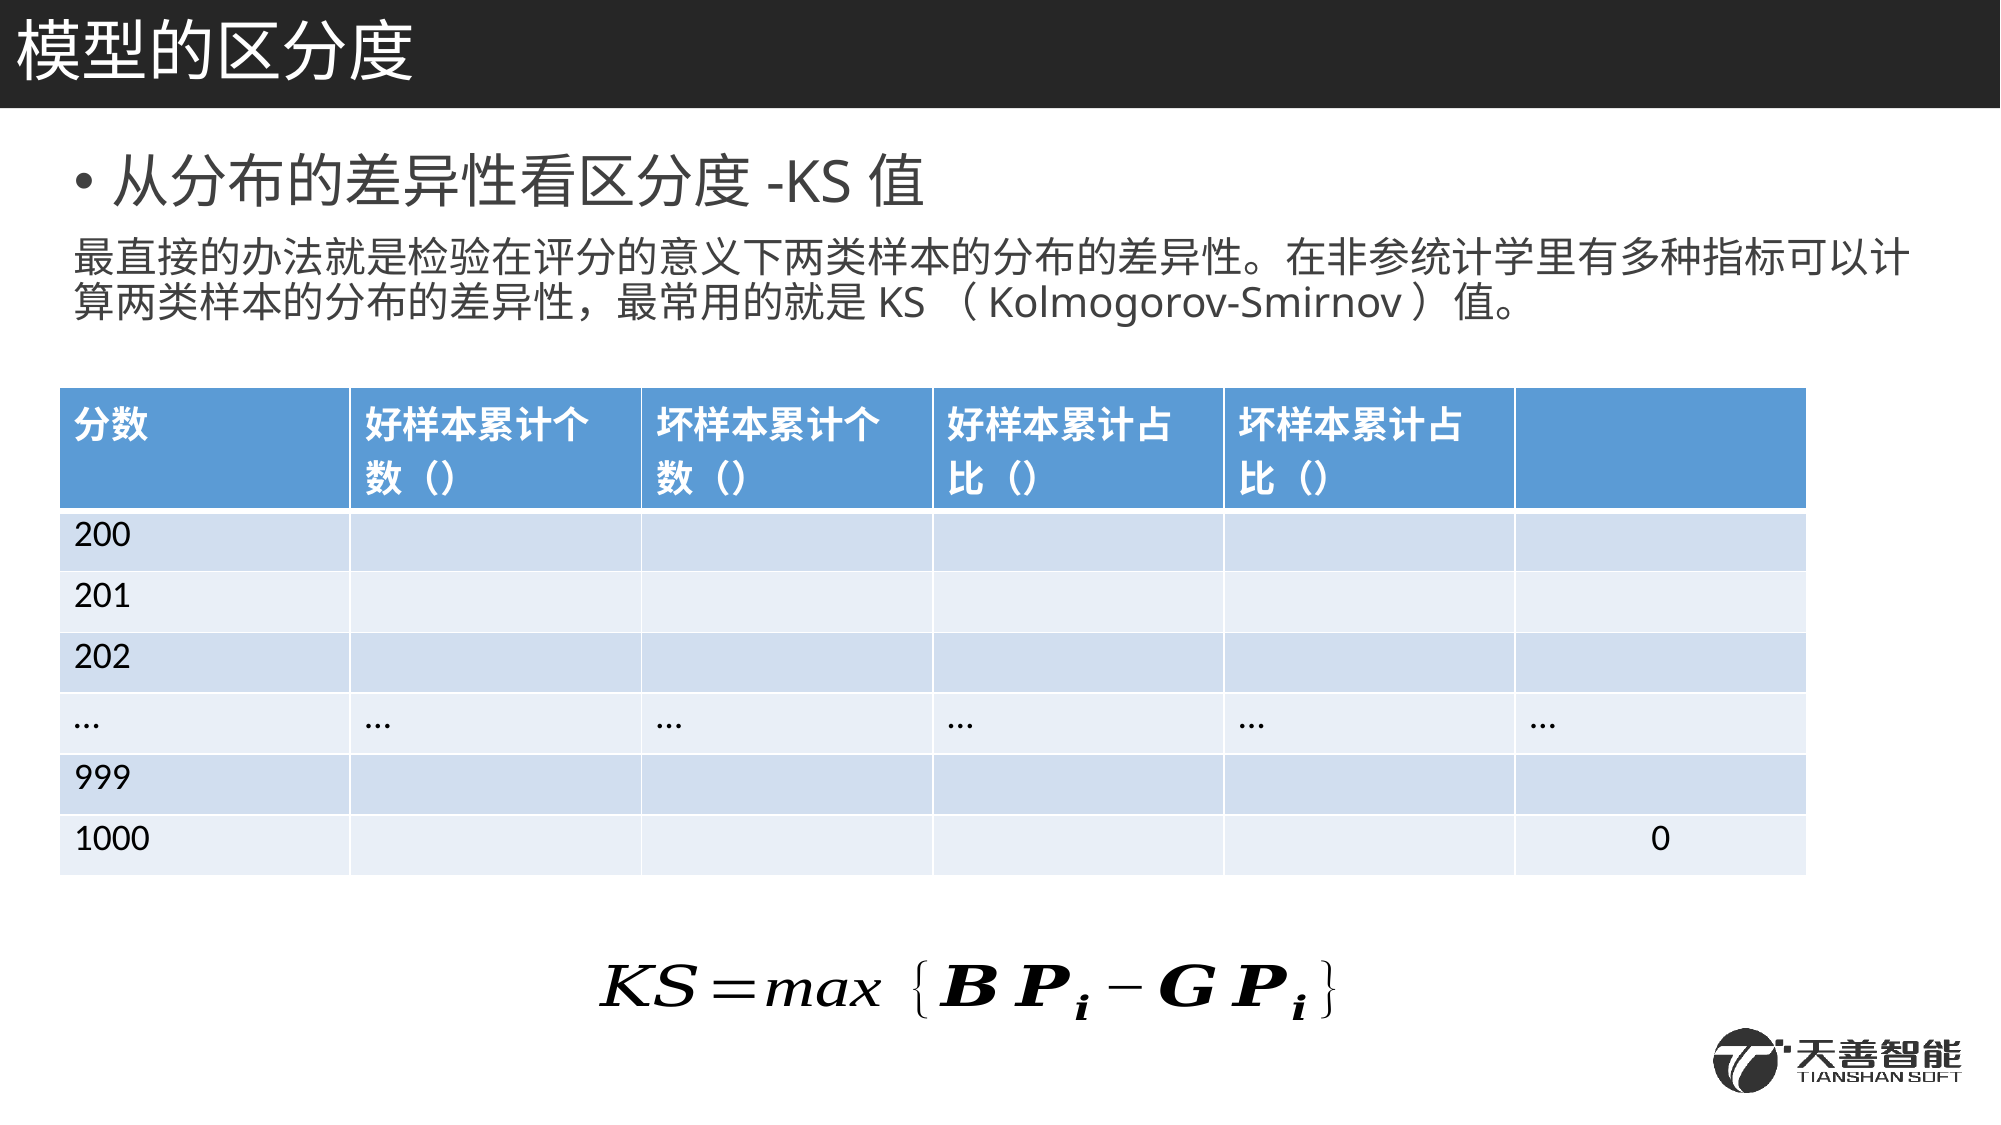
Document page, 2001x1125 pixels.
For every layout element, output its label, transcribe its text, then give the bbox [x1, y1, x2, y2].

picture [1713, 1028, 1962, 1093]
title 模型的区分度 [0, 0, 2000, 109]
list 从分布的差异性看区分度-KS值 最直接的办法就是检验在评分的意义下两类样本的分布的差异性。在非参统计学里有多种指标可以计算两类样本的分布的差异性，最常用的就是KS（Kolmogorov-Smirnov）值。 [58, 145, 1941, 1029]
